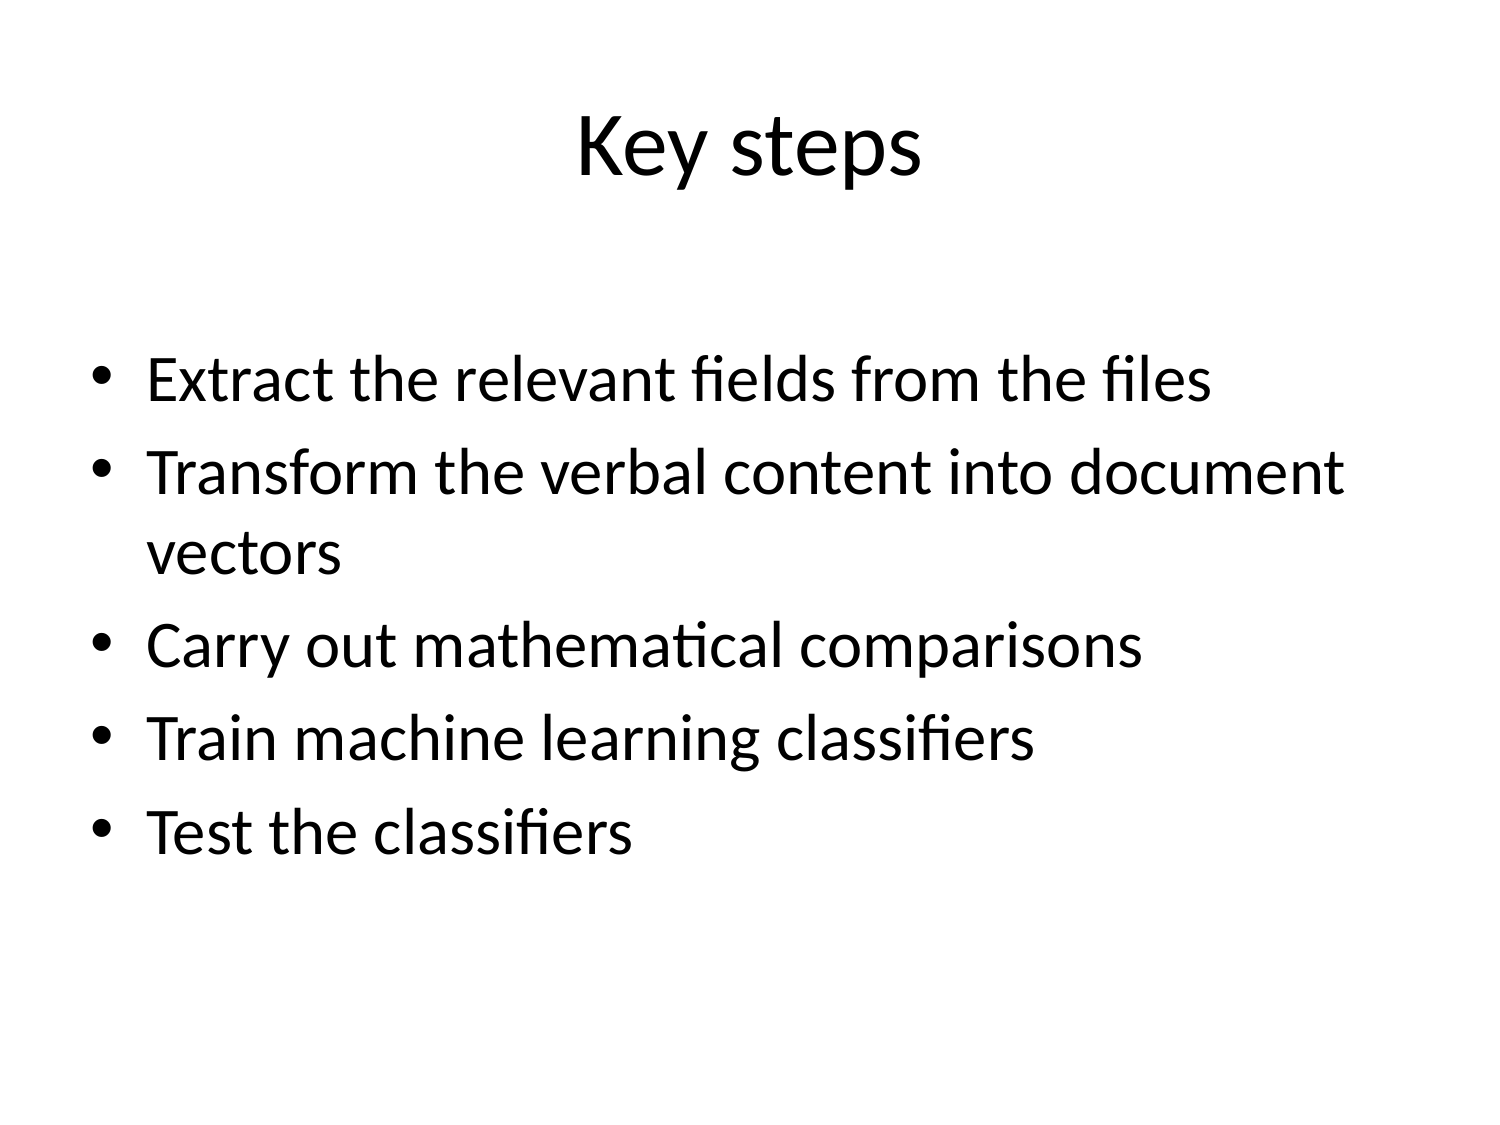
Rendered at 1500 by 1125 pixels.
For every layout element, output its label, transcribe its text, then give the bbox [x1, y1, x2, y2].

title Key steps [75, 45, 1425, 233]
list Extract the relevant fields from the files Transform the verbal content into document vectors Carry out mathematical comparisons Train machine learning classifiers Test the classifiers [75, 326, 1425, 1005]
